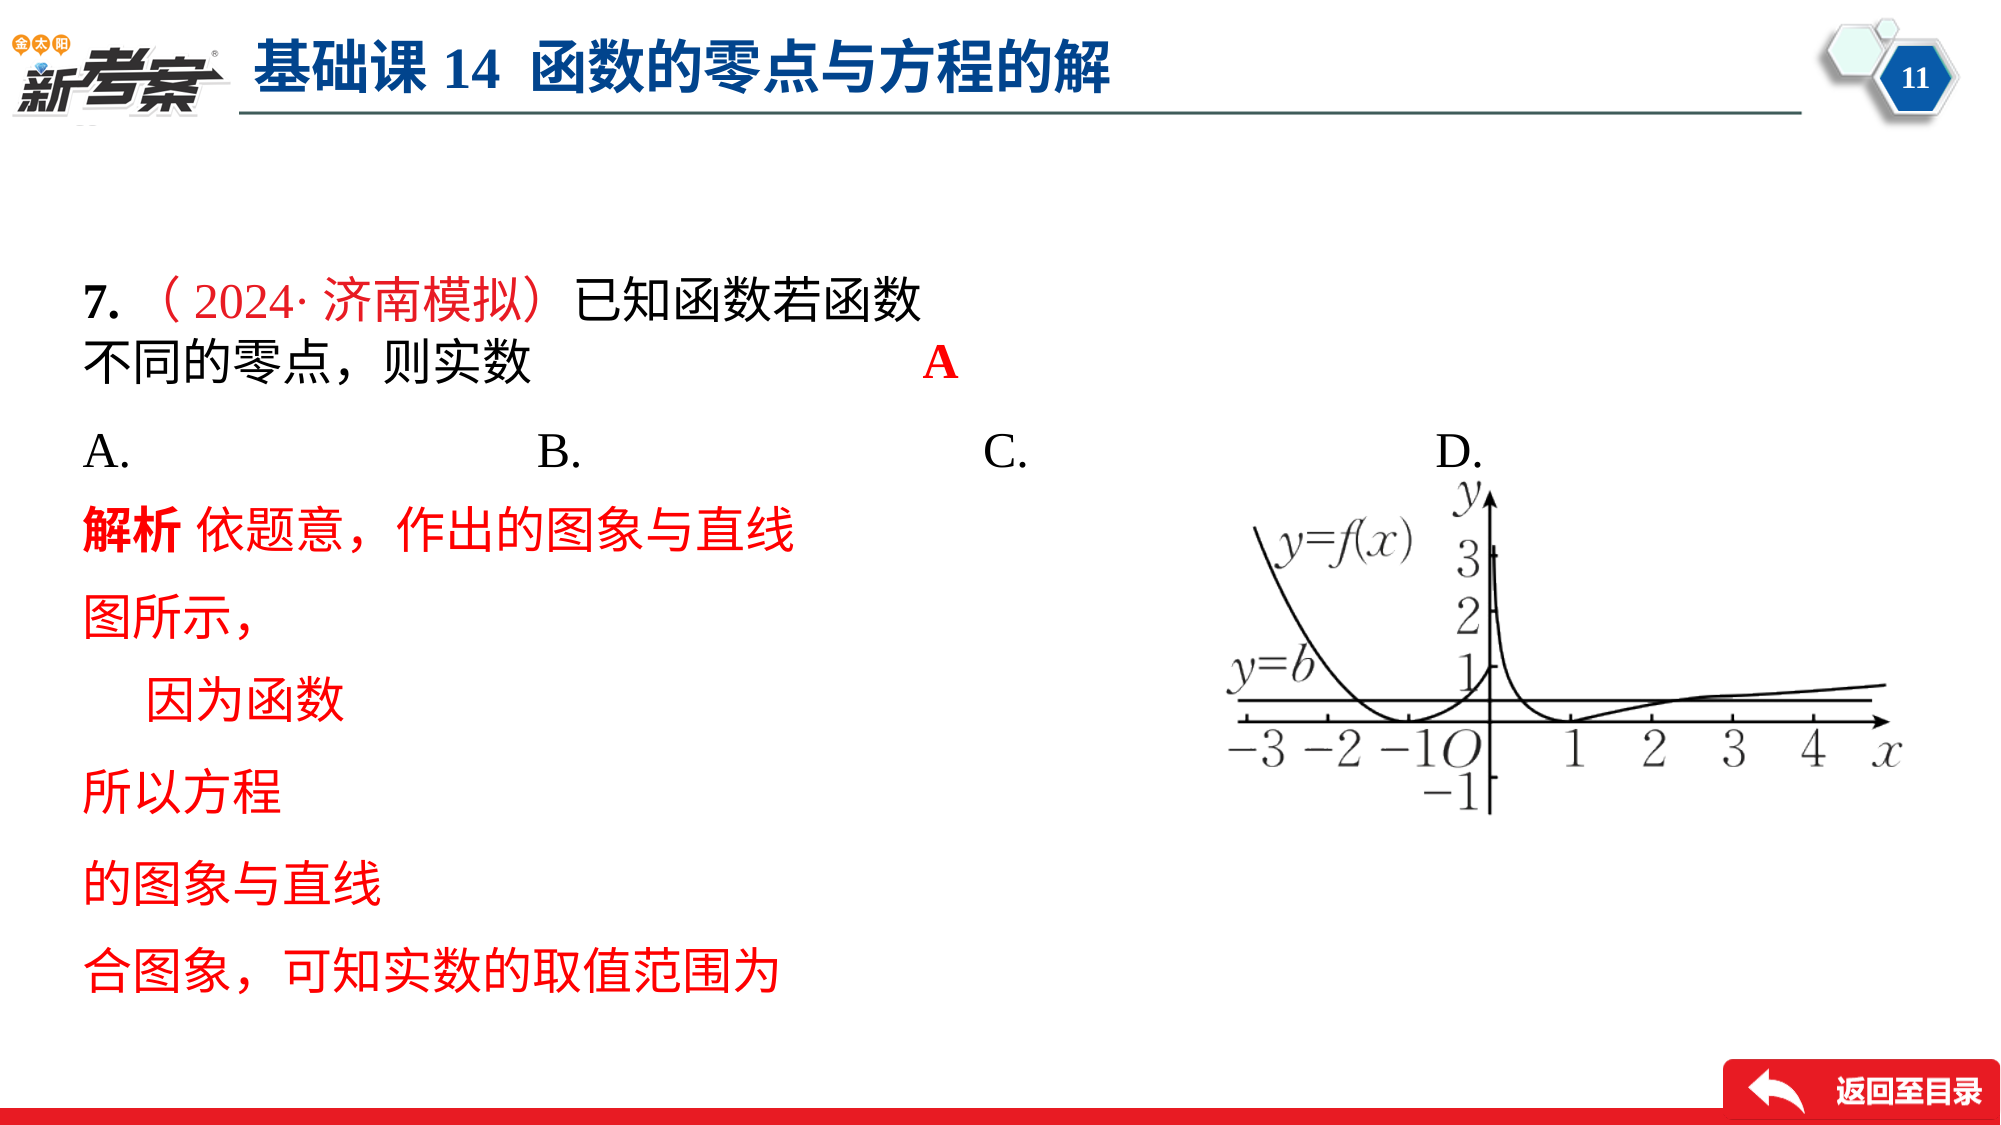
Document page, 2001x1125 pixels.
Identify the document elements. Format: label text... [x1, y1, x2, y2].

text_box A [904, 325, 977, 386]
picture [0, 0, 2001, 1125]
